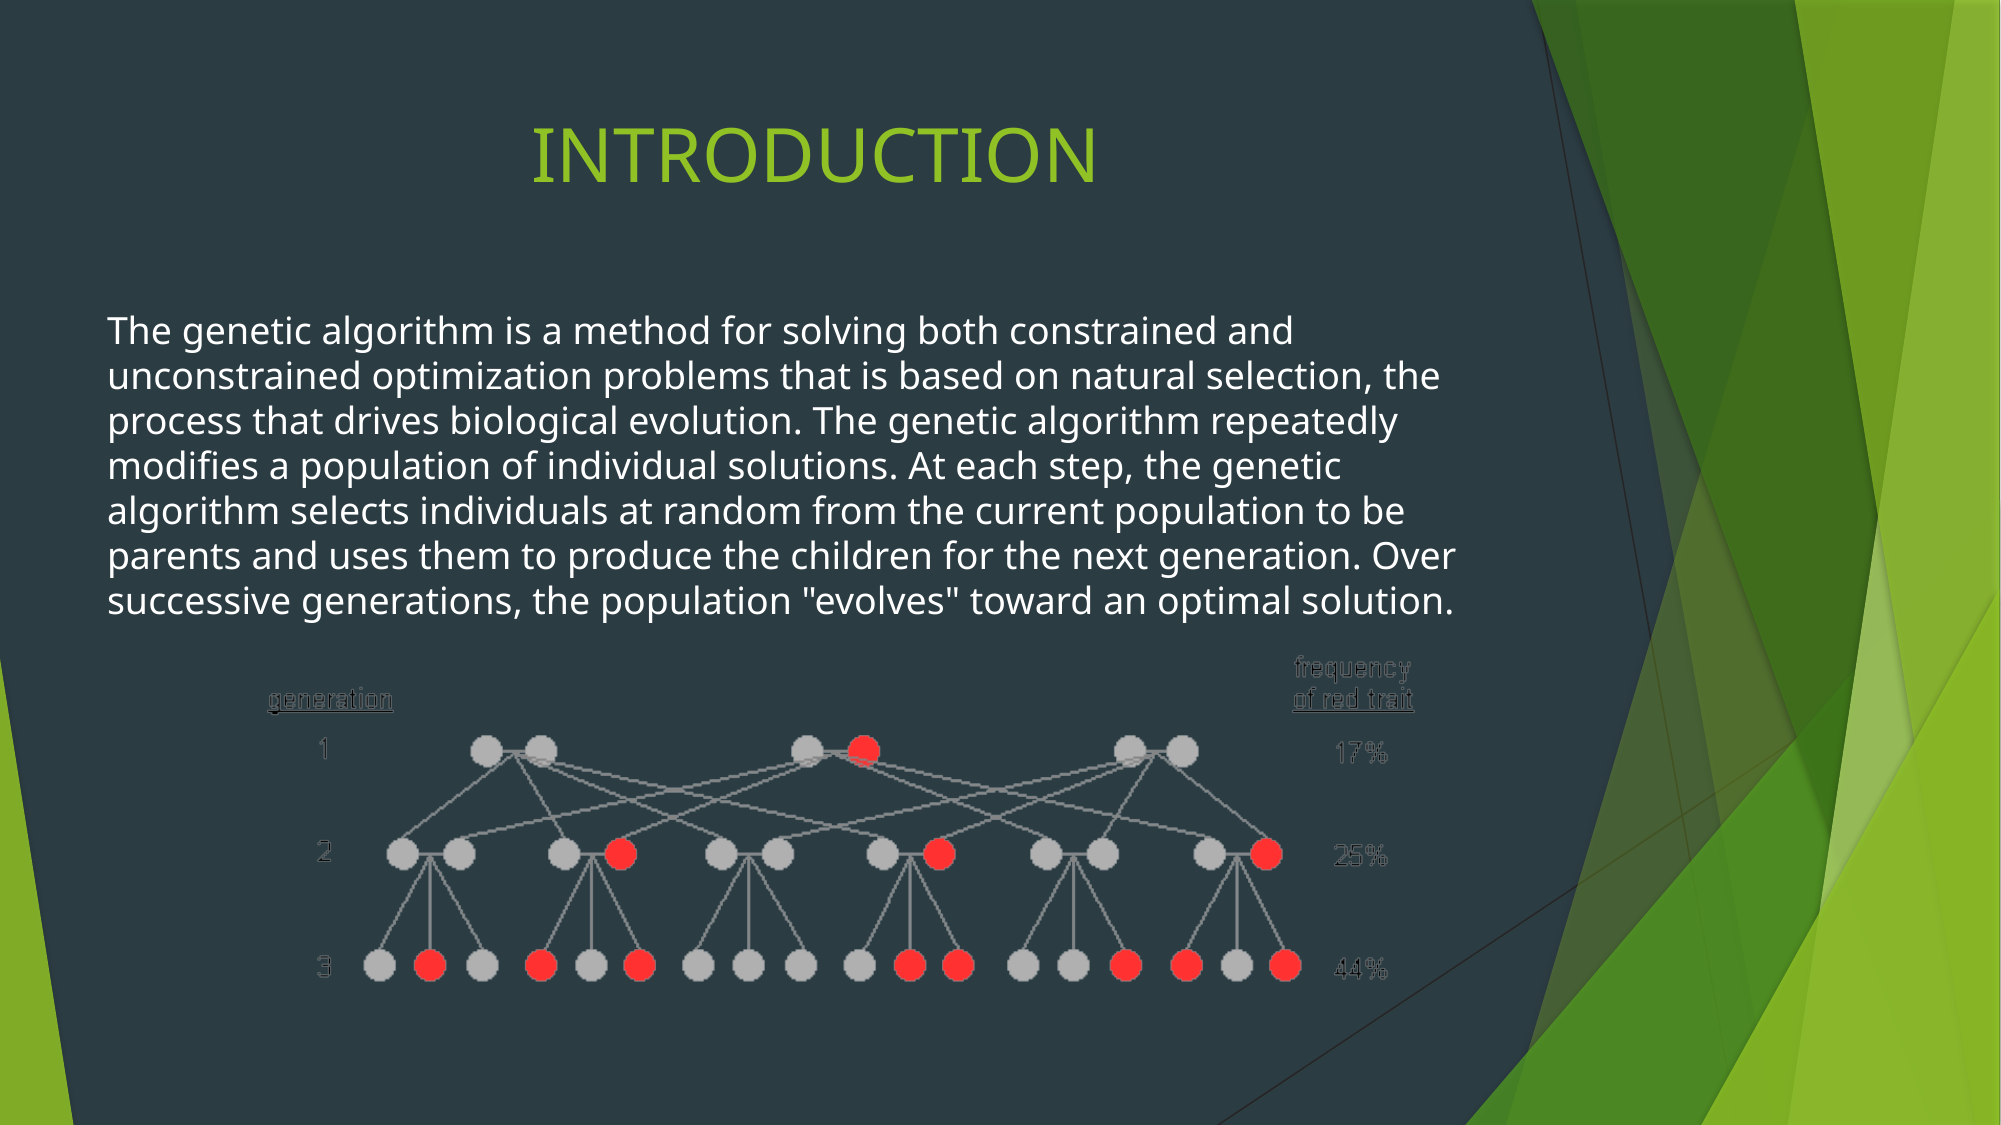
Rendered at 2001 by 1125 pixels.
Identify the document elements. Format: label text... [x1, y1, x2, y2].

picture [263, 647, 1421, 991]
title INTRODUCTION [111, 99, 1522, 299]
list The genetic algorithm is a method for solving both constrained and unconstrained optimization problems that is based on natural selection, the process that drives biological evolution. The genetic algorithm repeatedly modifies a population of individual solutions. At each step, the genetic algorithm selects individuals at random from the current population to be parents and uses them to produce the children for the next generation. Over successive generations, the population "evolves" toward an optimal solution. [92, 299, 1541, 649]
